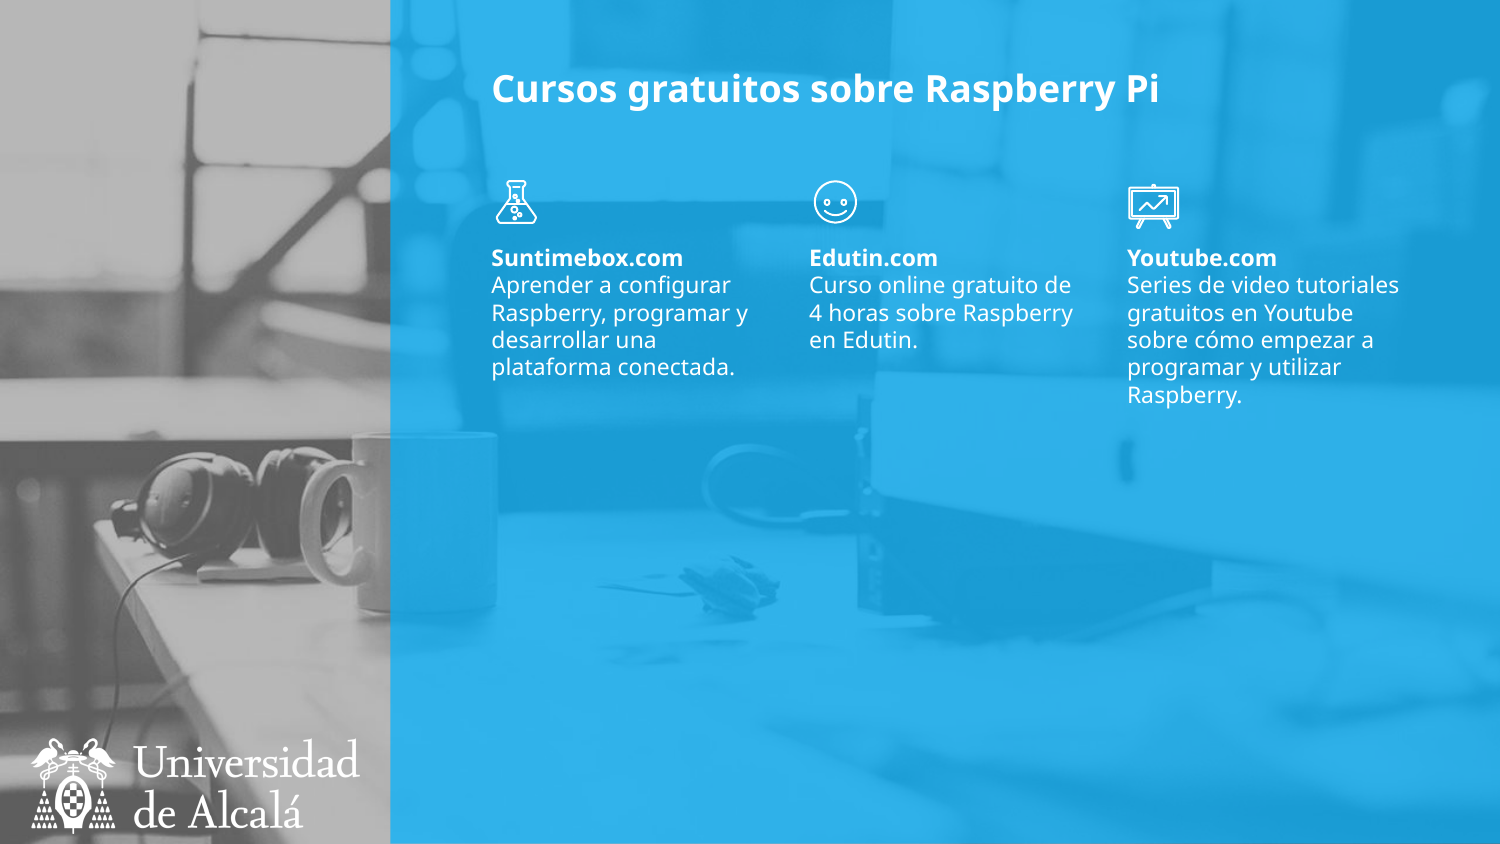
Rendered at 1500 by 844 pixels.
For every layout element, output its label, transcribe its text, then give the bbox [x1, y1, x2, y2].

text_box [814, 181, 857, 223]
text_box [496, 180, 537, 224]
list Youtube.com Series de video tutoriales gratuitos en Youtube sobre cómo empezar a programar y utilizar Raspberry. [1112, 228, 1435, 443]
list Edutin.com Curso online gratuito de 4 horas sobre Raspberry en Edutin. [794, 228, 1097, 443]
title Cursos gratuitos sobre Raspberry Pi [476, 49, 1415, 133]
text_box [1129, 184, 1179, 229]
list Suntimebox.com Aprender a configurar Raspberry, programar y desarrollar una plataforma conectada. [476, 228, 779, 443]
picture [0, 0, 1500, 844]
